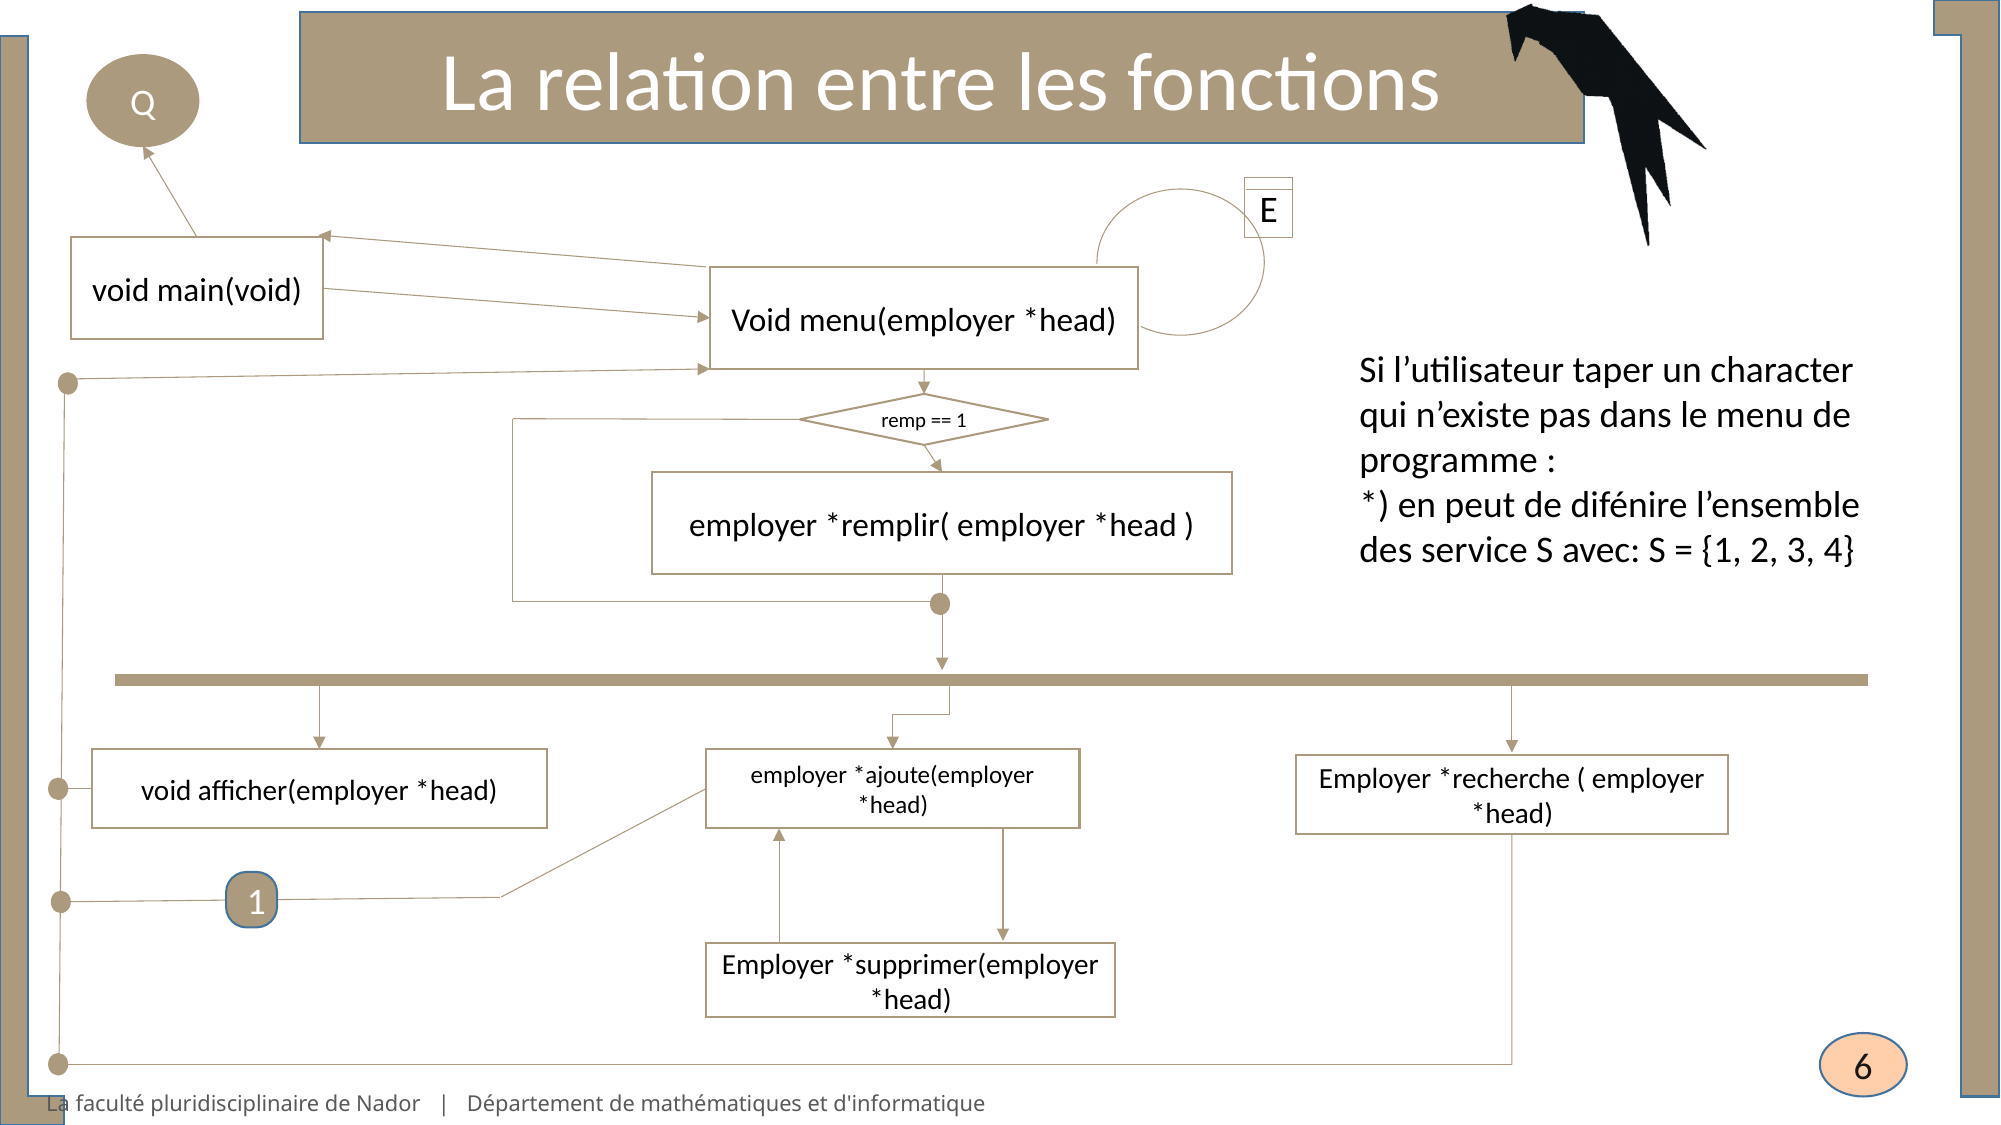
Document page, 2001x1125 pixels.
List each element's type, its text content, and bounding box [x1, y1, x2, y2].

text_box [1512, 683, 1728, 835]
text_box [49, 368, 1512, 1075]
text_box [1512, 418, 1868, 681]
text_box Void menu(employer *head) [709, 266, 1139, 368]
text_box 6 [1818, 1031, 1908, 1098]
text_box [1096, 177, 1294, 336]
text_box Si l’utilisateur taper un character qui n’existe pas dans le menu de programme : *) en peut de difénire l’ensemble des service S avec: S = {1, 2, 3, 4} [1344, 338, 1912, 578]
text_box [0, 35, 31, 1125]
picture [1445, 0, 1748, 279]
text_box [71, 237, 710, 340]
text_box [1933, 0, 2000, 1098]
text_box La relation entre les fonctions [299, 11, 1445, 144]
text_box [87, 55, 706, 267]
text_box La faculté pluridisciplinaire de Nador | Département de mathématiques et d'informatique [31, 1082, 1002, 1125]
